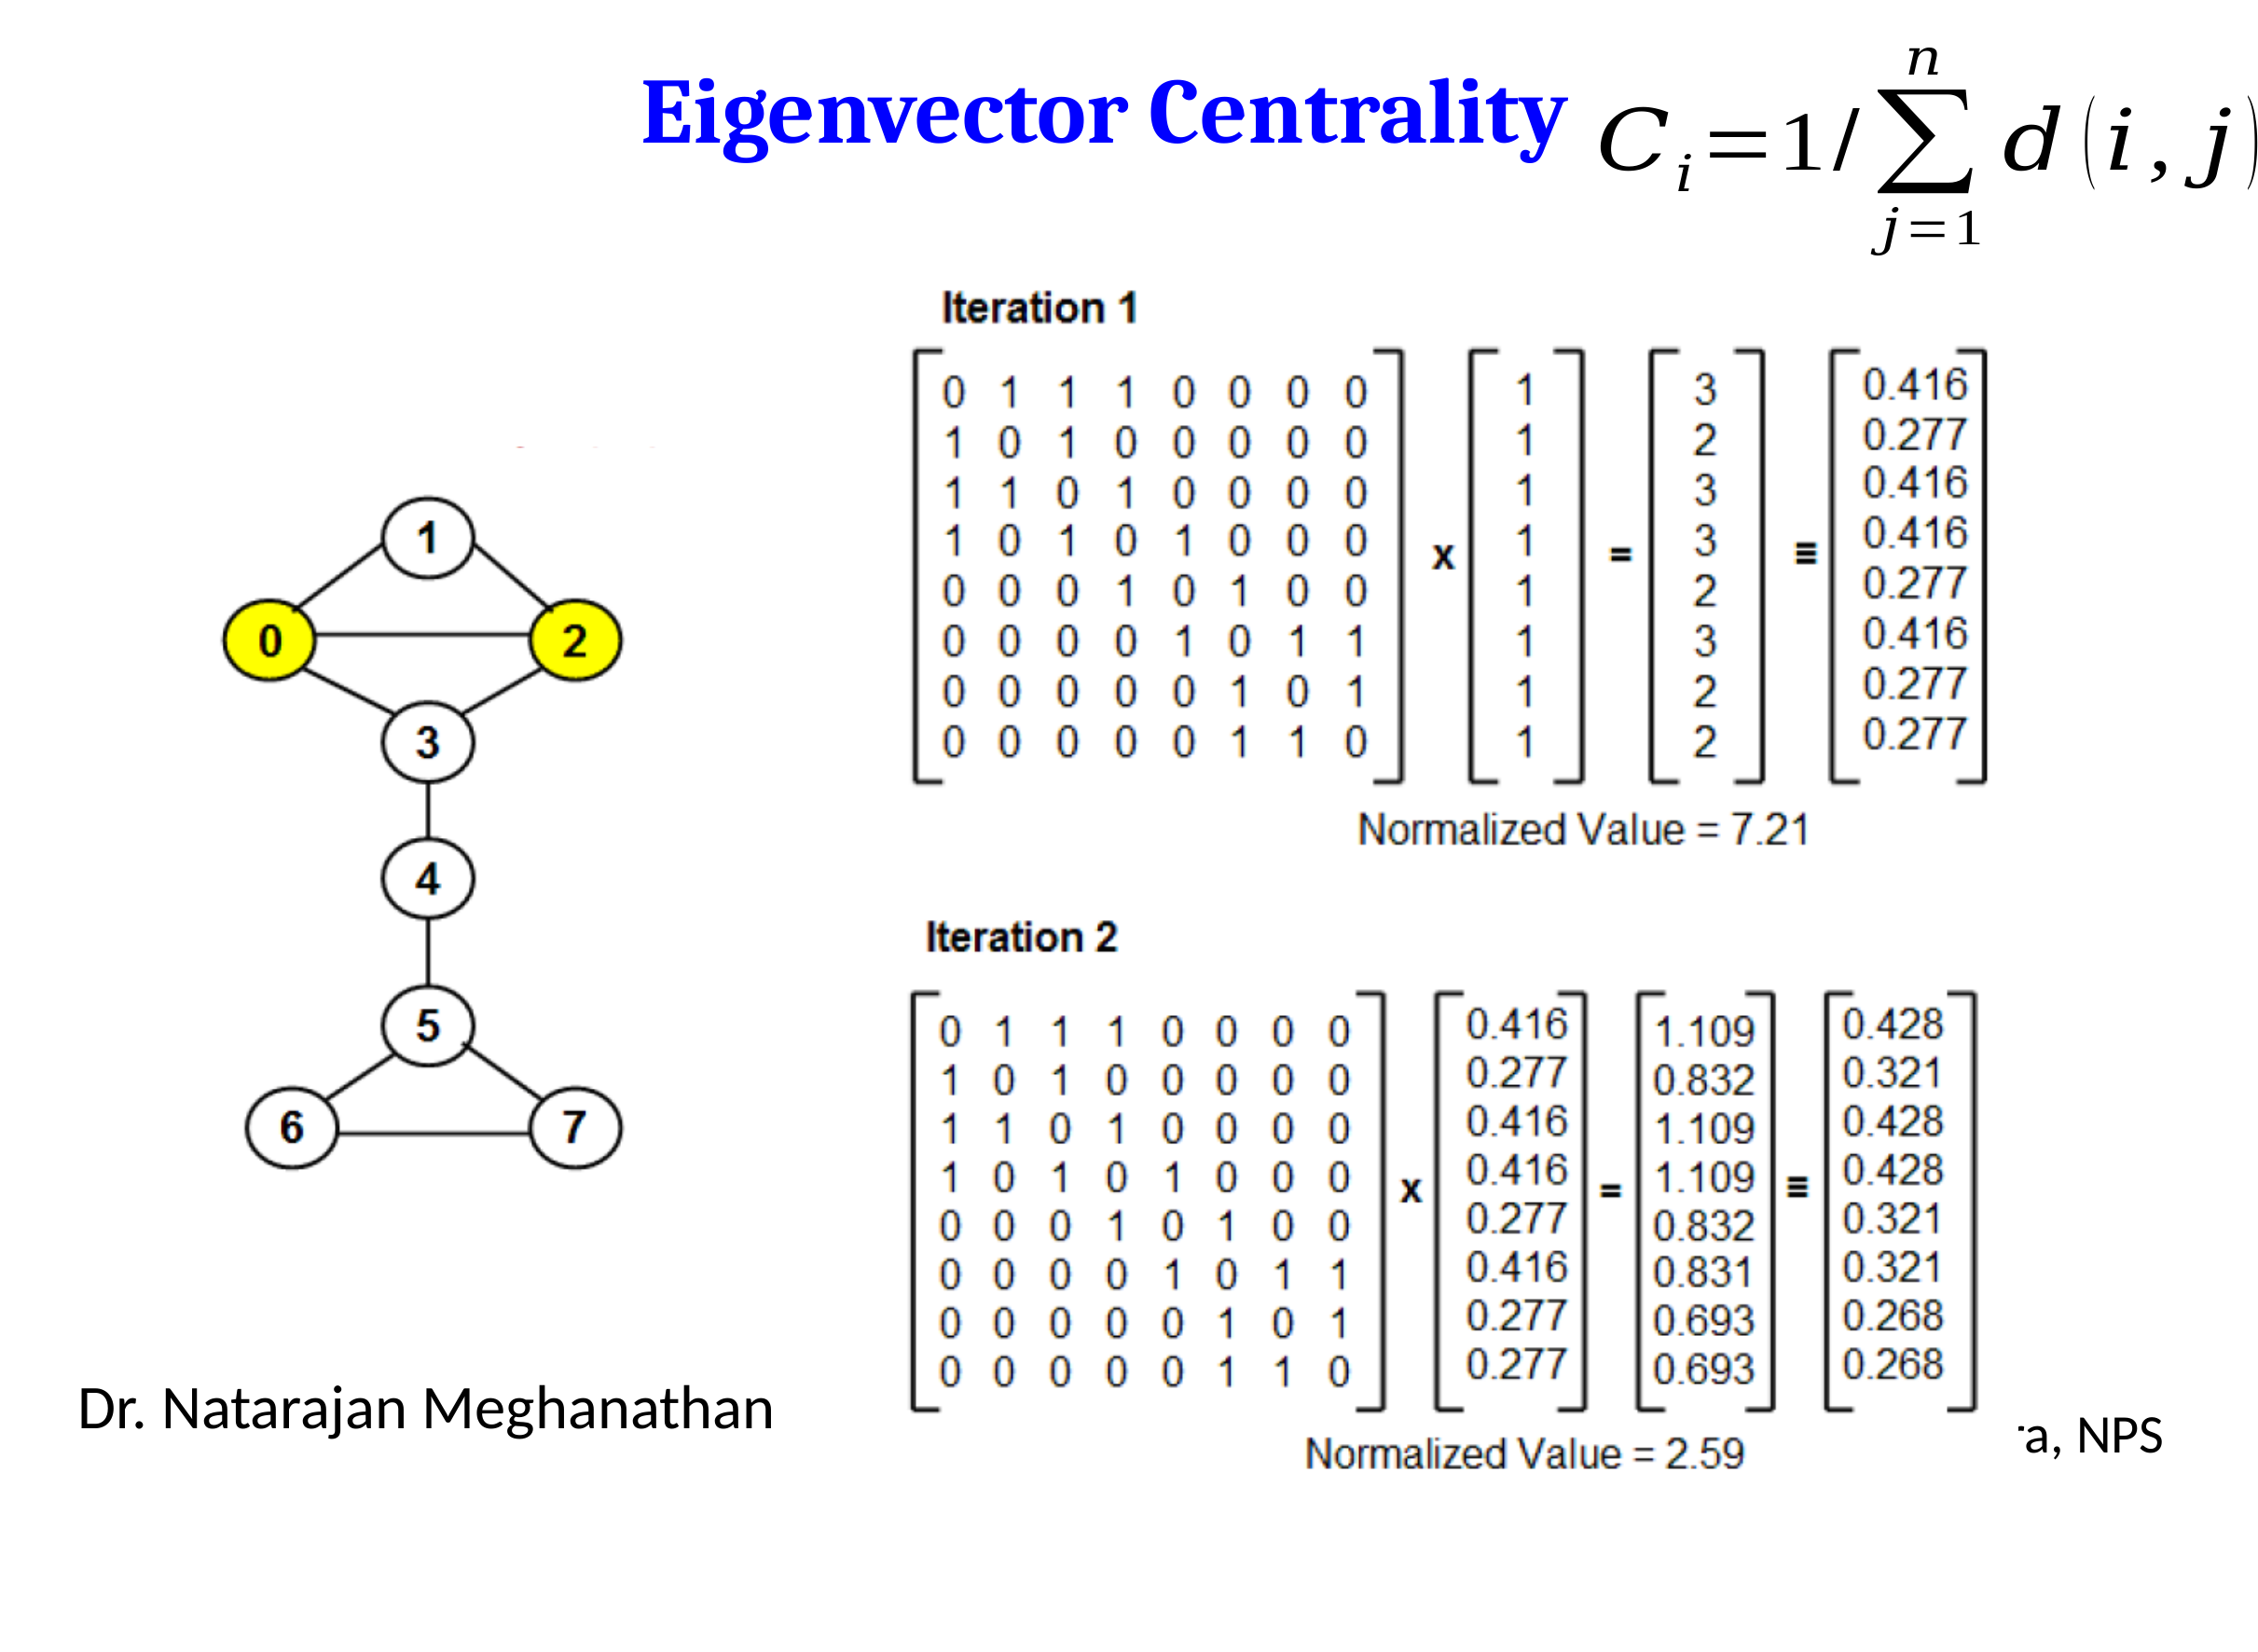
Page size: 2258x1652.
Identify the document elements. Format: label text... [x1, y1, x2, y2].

picture [211, 447, 671, 1205]
picture [880, 895, 2018, 1515]
text_box Dr. Natarajan Meghanathan [64, 1359, 847, 1449]
title Eigenvector Centrality [59, 14, 2152, 198]
picture [906, 268, 2045, 850]
list [135, 201, 2211, 1505]
text_box Ralucca Gera, NPS [2022, 1391, 2219, 1471]
